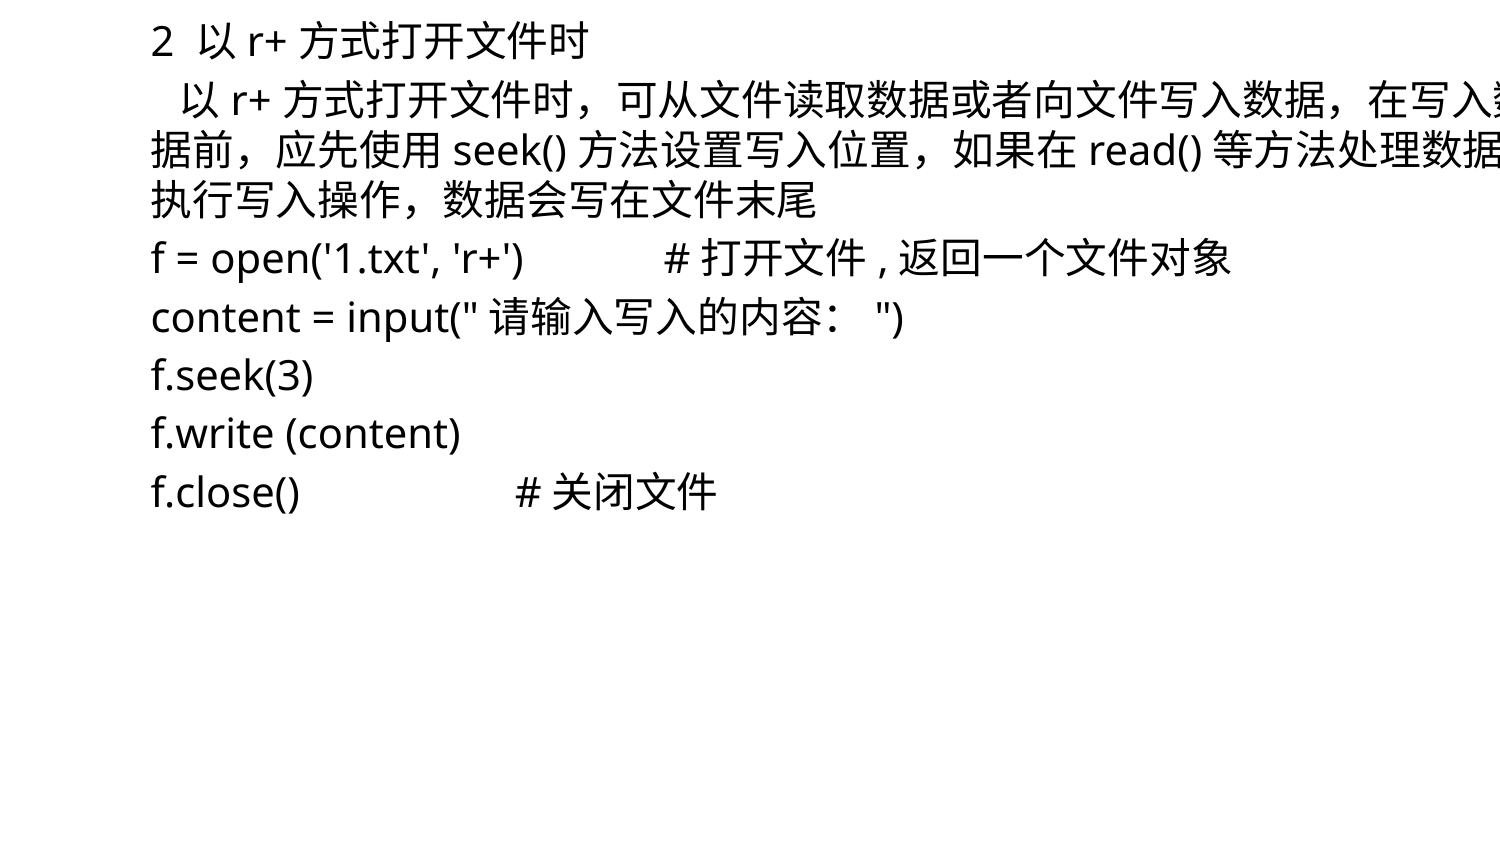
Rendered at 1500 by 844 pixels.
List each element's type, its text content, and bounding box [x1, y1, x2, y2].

text_box 2 以r+方式打开文件时 以r+方式打开文件时，可从文件读取数据或者向文件写入数据，在写入数据前，应先使用seek()方法设置写入位置，如果在read()等方法处理数据后执行写入操作，数据会写在文件末尾 f = open('1.txt', 'r+') #打开文件,返回一个文件对象 content = input("请输入写入的内容：") f.seek(3) f.write (content) f.close() #关闭文件 [139, 9, 1500, 706]
